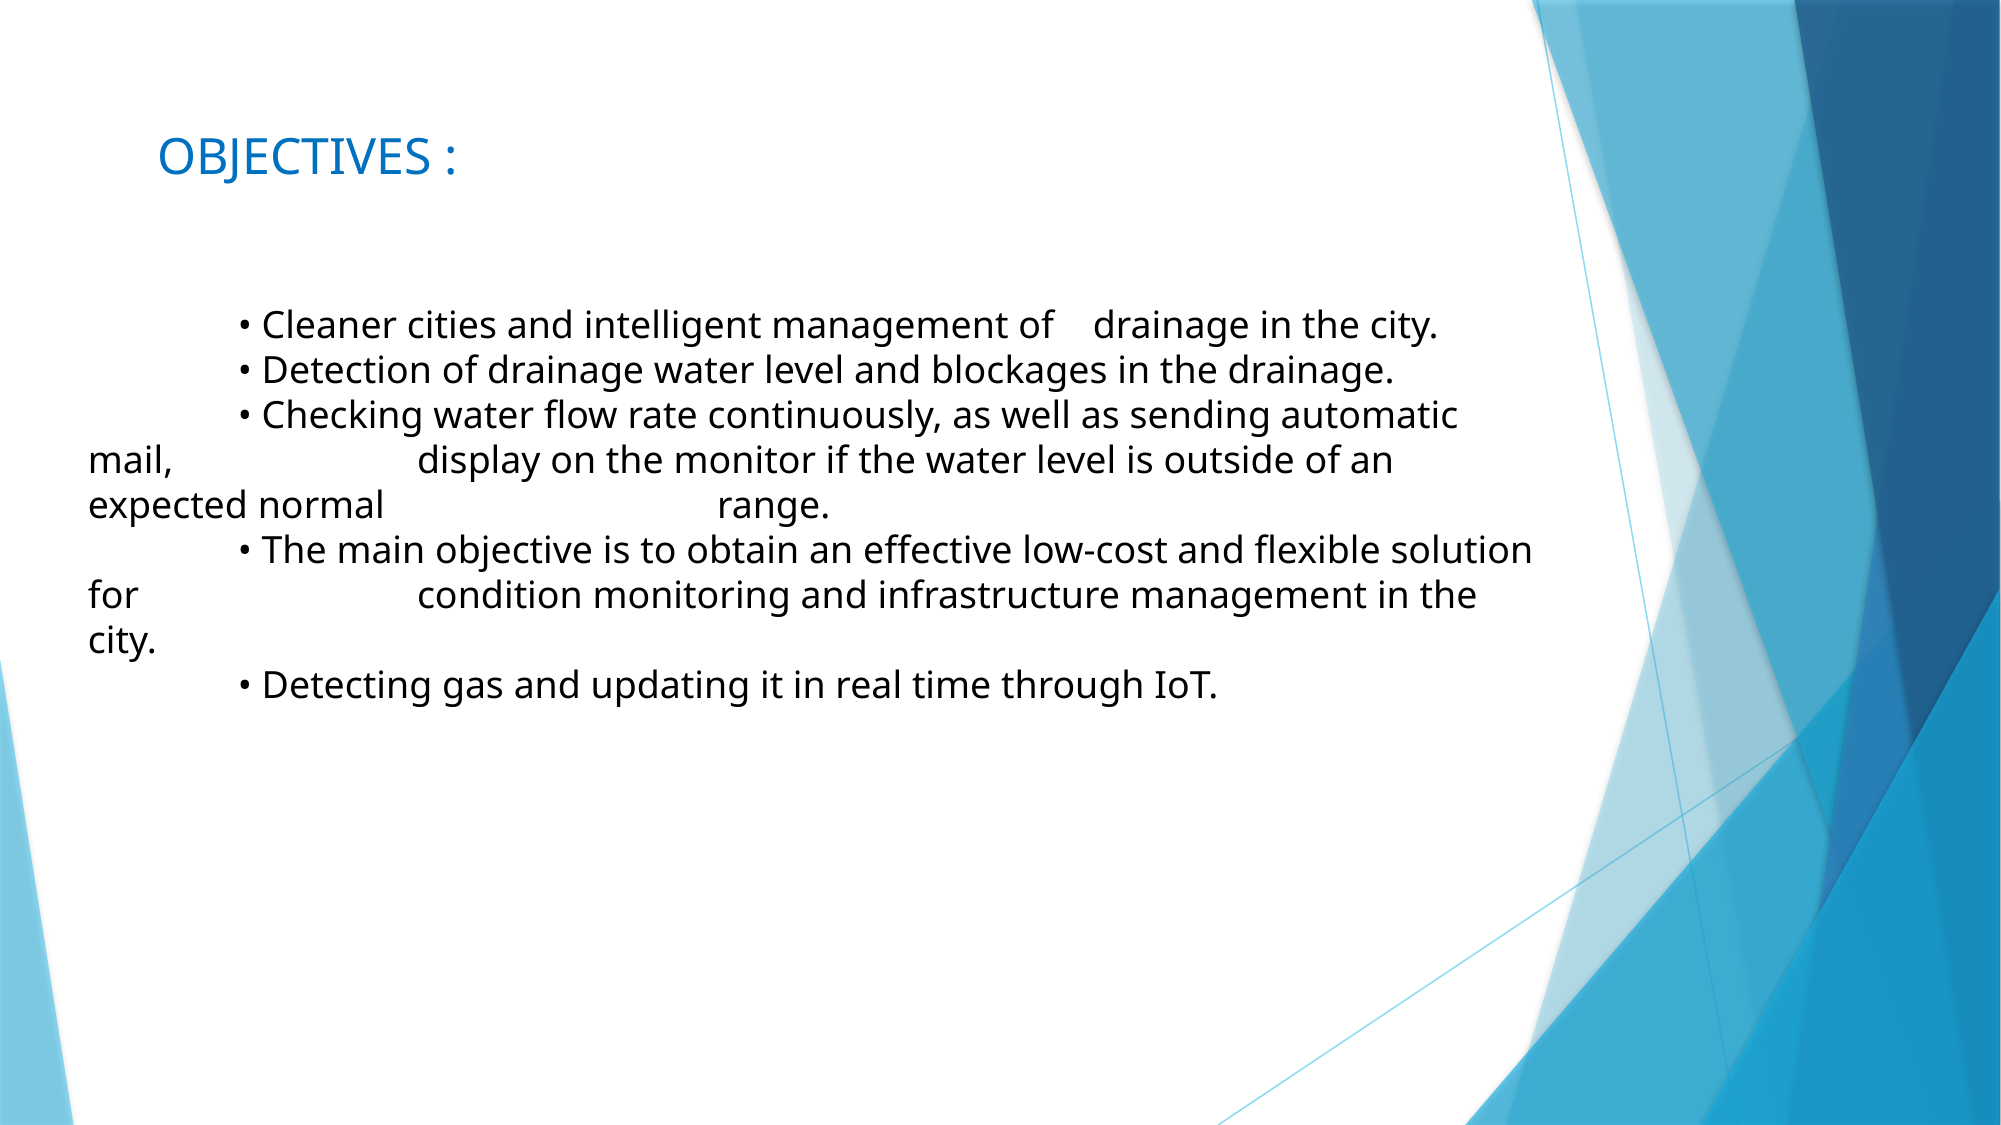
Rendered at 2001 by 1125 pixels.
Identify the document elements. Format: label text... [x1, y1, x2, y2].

text_box • Cleaner cities and intelligent management of drainage in the city. • Detection of drainage water level and blockages in the drainage. • Checking water flow rate continuously, as well as sending automatic mail, display on the monitor if the water level is outside of an expected normal range. • The main objective is to obtain an effective low-cost and flexible solution for condition monitoring and infrastructure management in the city. • Detecting gas and updating it in real time through IoT. [73, 233, 1553, 714]
text_box OBJECTIVES : [142, 117, 590, 192]
